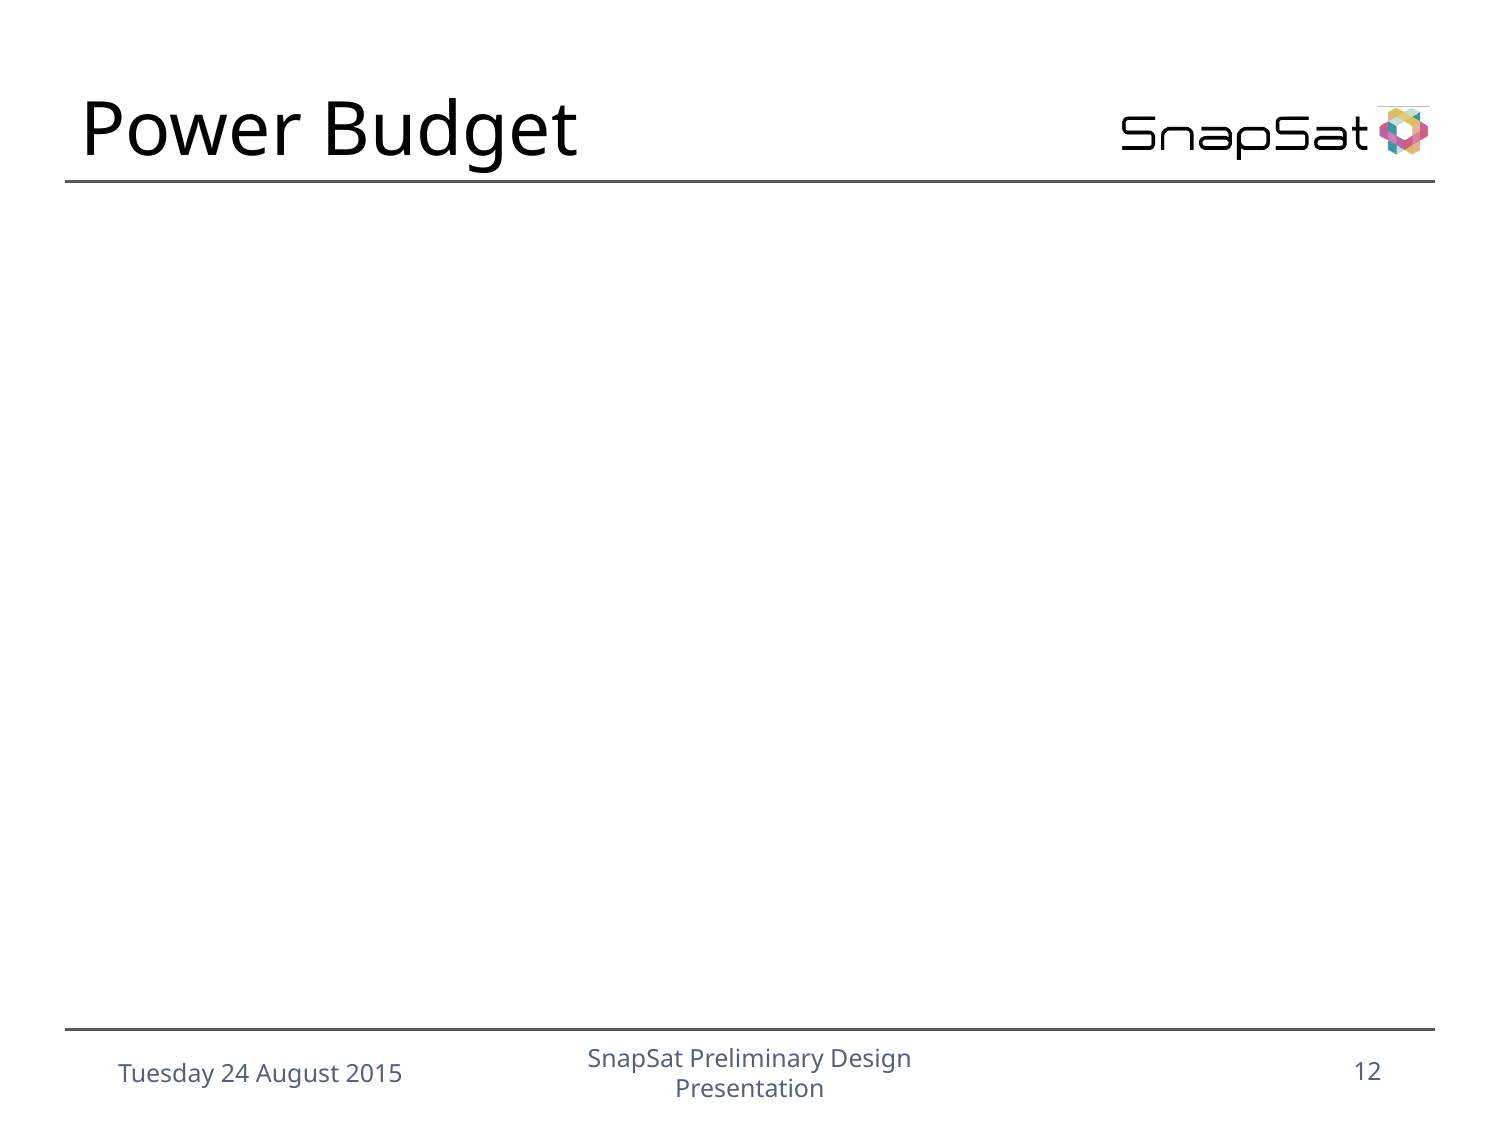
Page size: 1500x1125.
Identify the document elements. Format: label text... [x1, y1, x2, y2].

slide_number 12 [1059, 1042, 1397, 1103]
picture [1109, 99, 1435, 165]
footer SnapSat Preliminary Design Presentation [496, 1042, 1004, 1103]
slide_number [103, 1042, 441, 1103]
title Power Budget [65, 81, 1040, 182]
